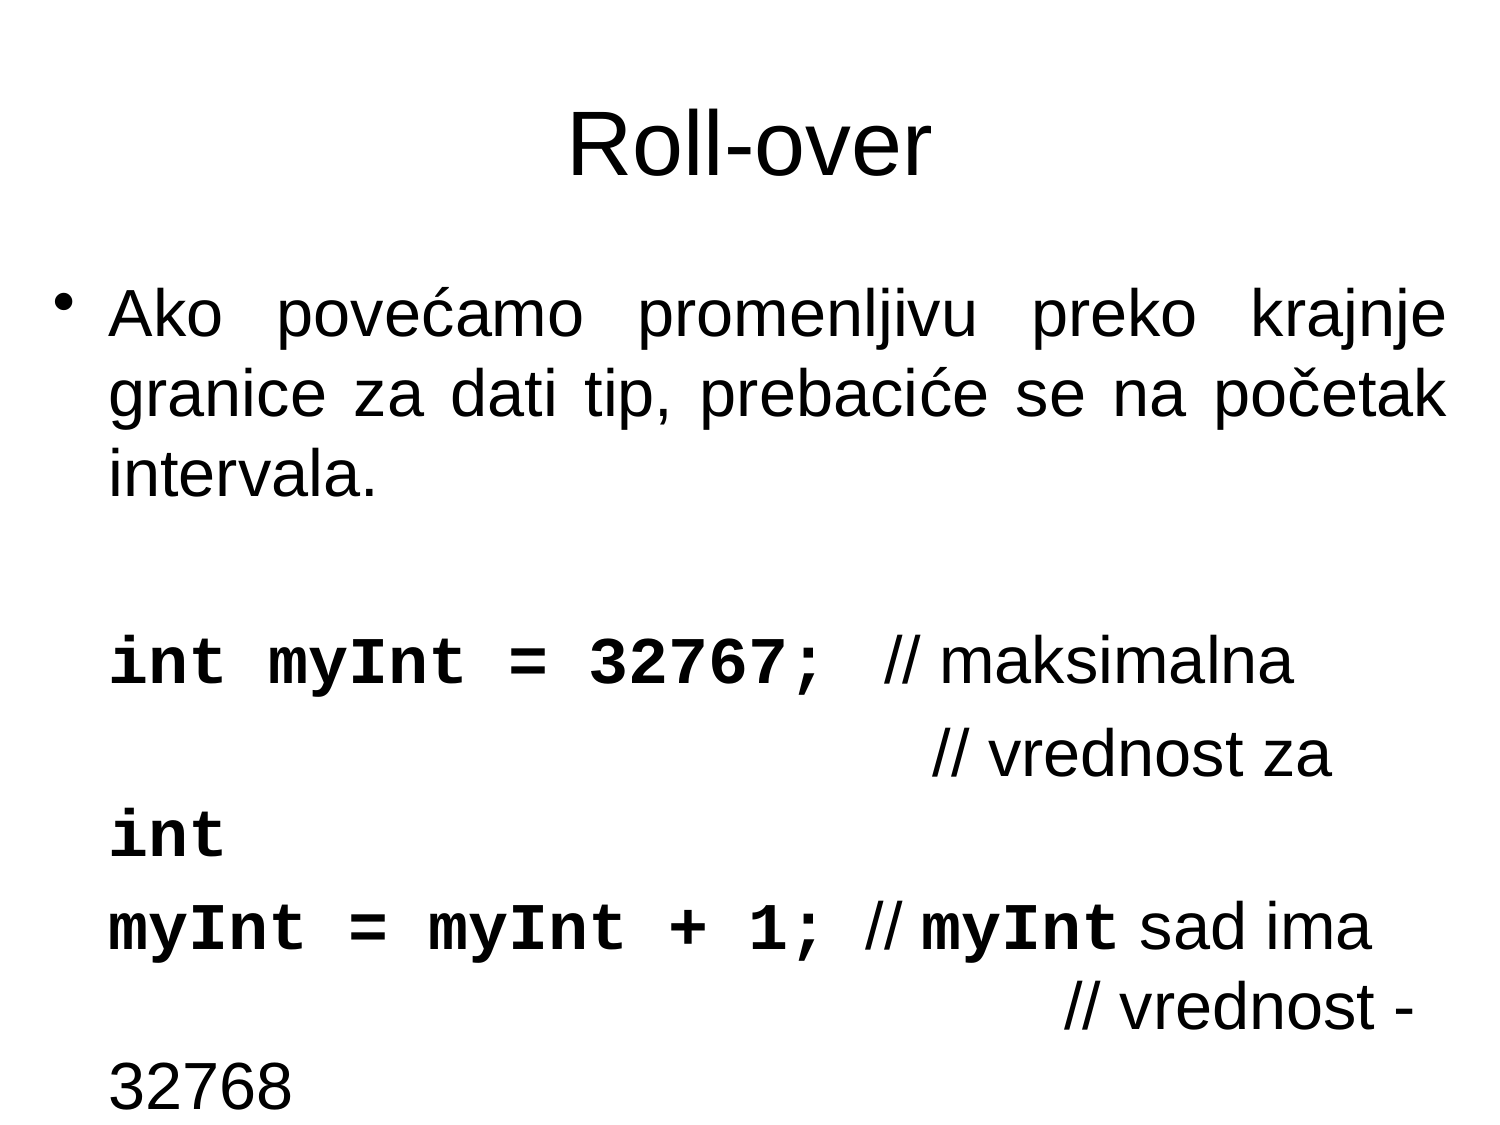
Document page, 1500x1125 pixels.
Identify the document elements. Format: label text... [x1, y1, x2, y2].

list Ako povećamo promenljivu preko krajnje granice za dati tip, prebaciće se na početak intervala. int myInt = 32767; // maksimalna // vrednost za int myInt = myInt + 1; // myInt sad ima // vrednost -32768 Isto se dešava i kod oduzimanja. [37, 262, 1463, 1088]
title Roll-over [74, 44, 1426, 233]
